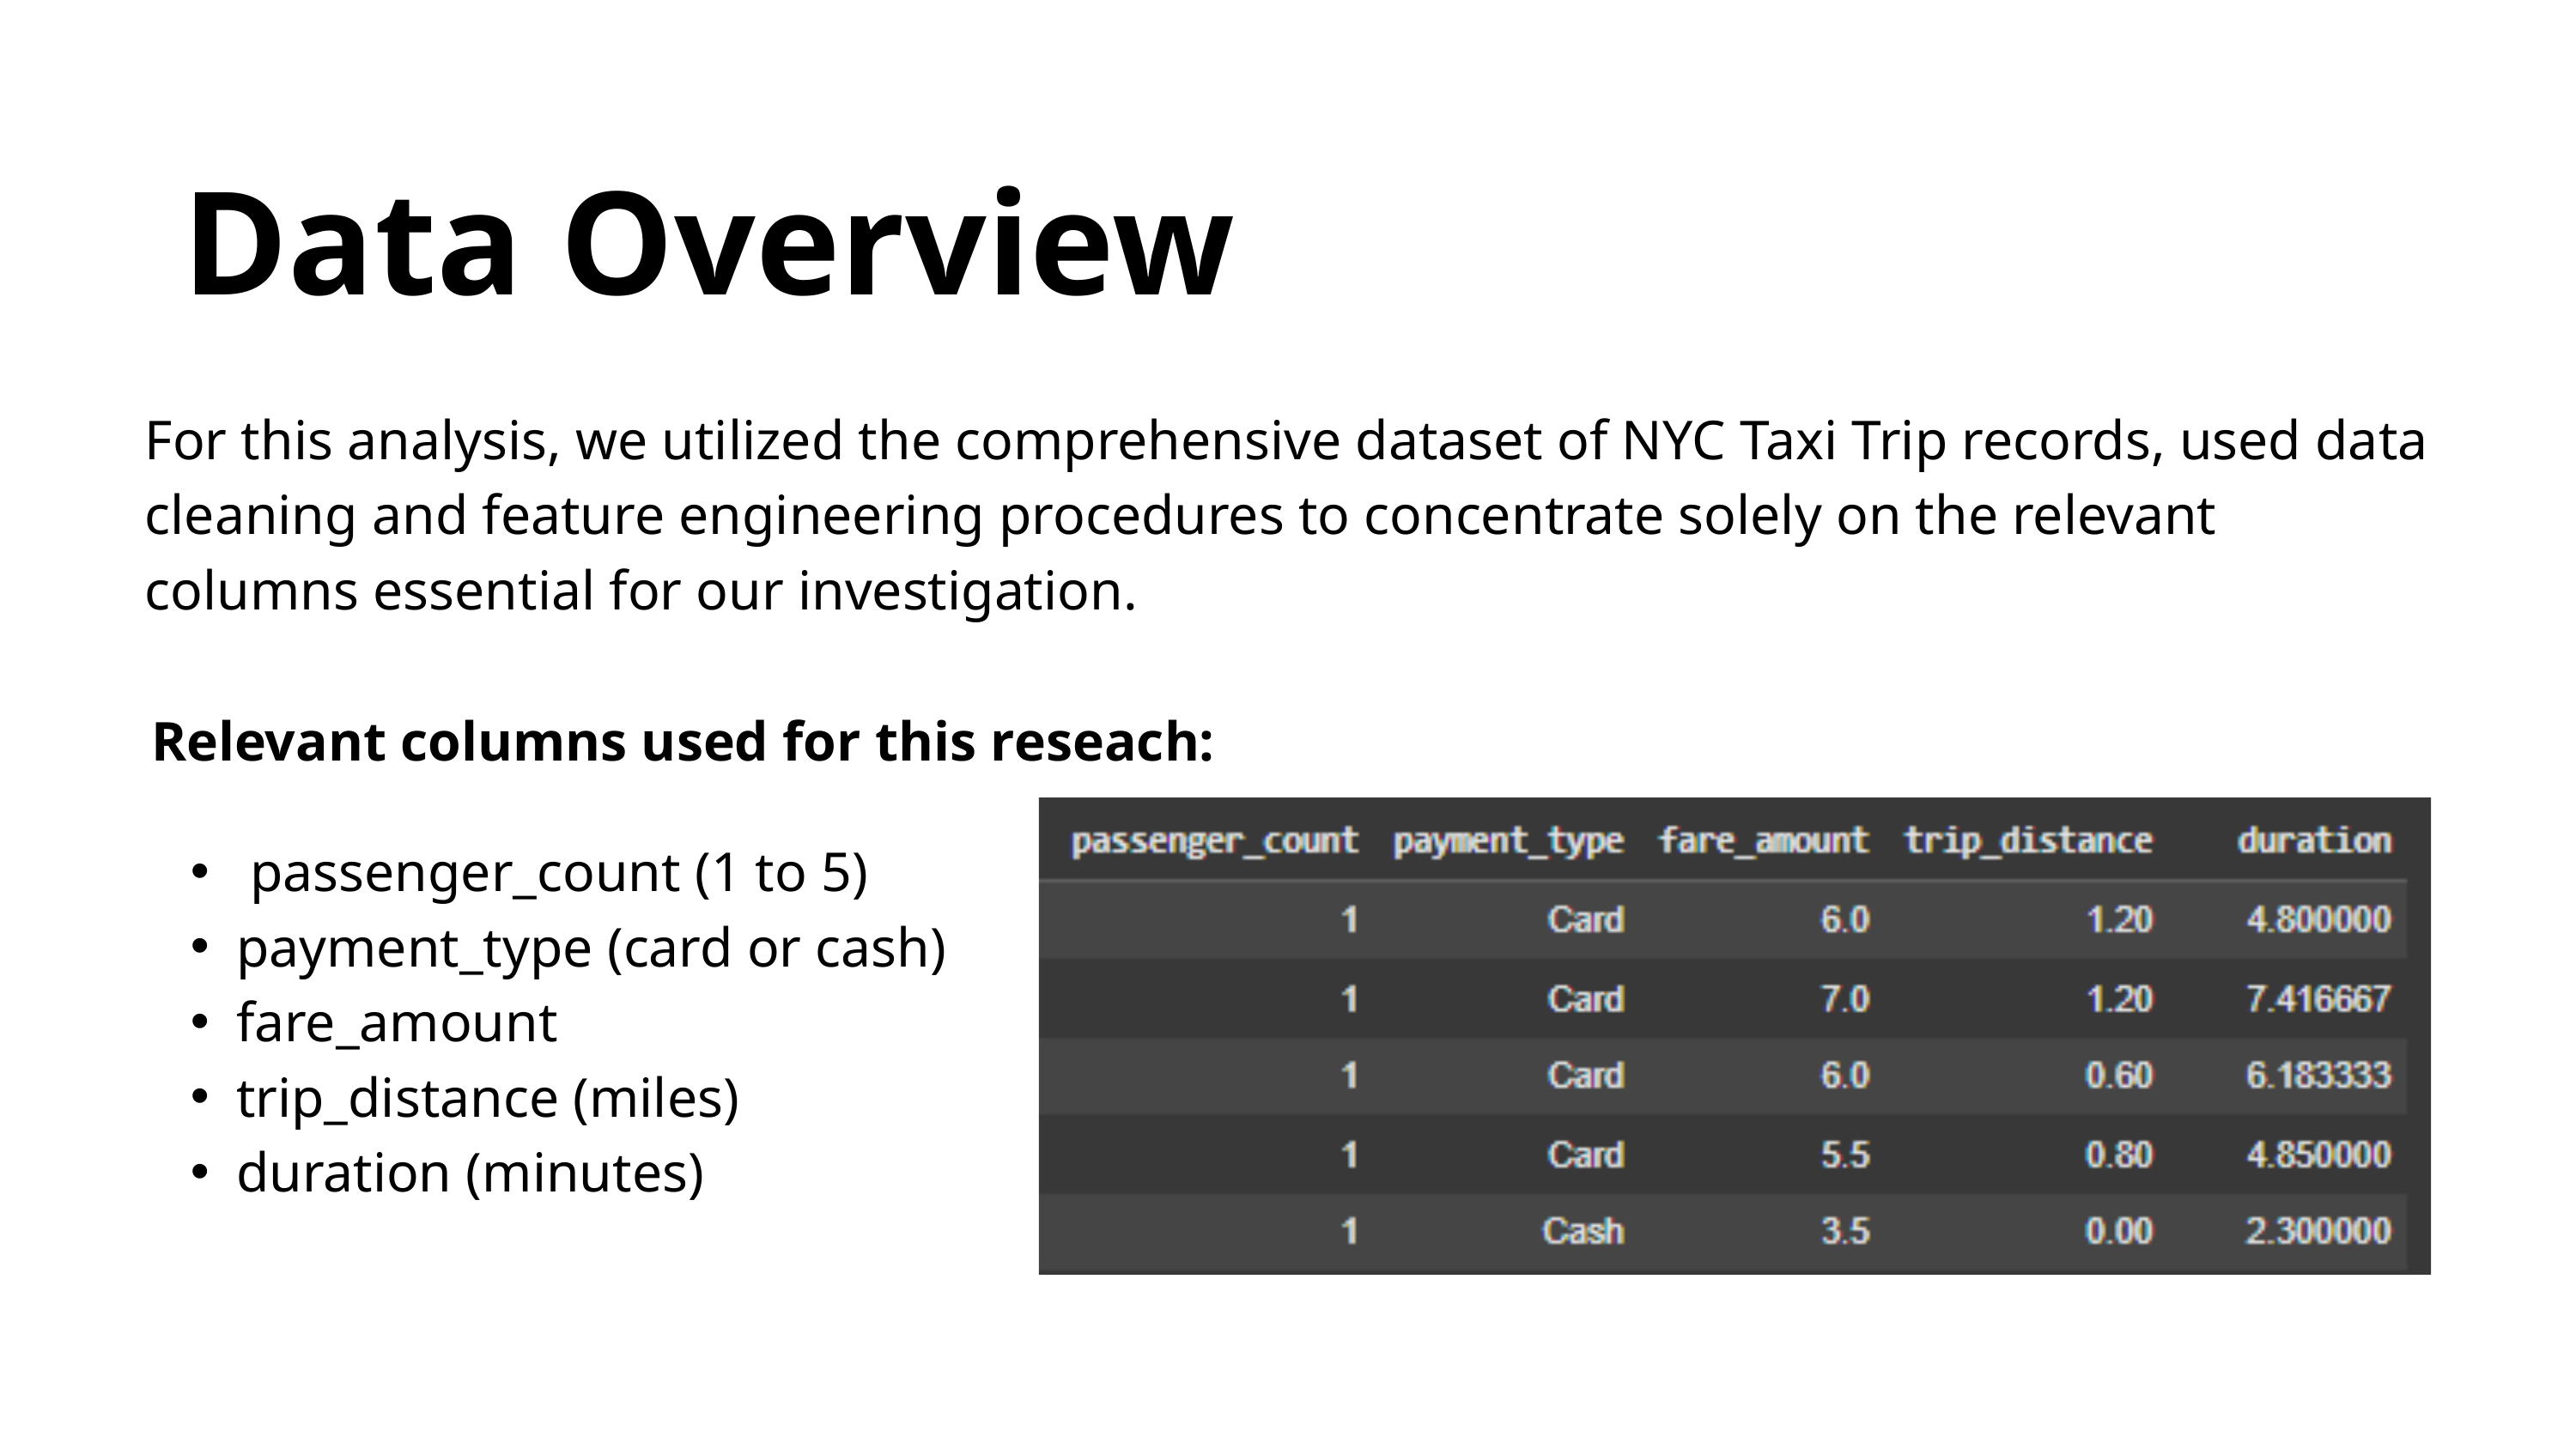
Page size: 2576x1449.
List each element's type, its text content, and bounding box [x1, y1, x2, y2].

text_box For this analysis, we utilized the comprehensive dataset of NYC Taxi Trip records, used data cleaning and feature engineering procedures to concentrate solely on the relevant columns essential for our investigation. [144, 395, 2432, 621]
text_box Relevant columns used for this reseach: [72, 696, 1309, 773]
text_box passenger_count (1 to 5) payment_type (card or cash) fare_amount trip_distance (miles) duration (minutes) [144, 827, 984, 1203]
text_box Data Overview [144, 123, 1236, 324]
text_box [1038, 797, 2432, 1276]
